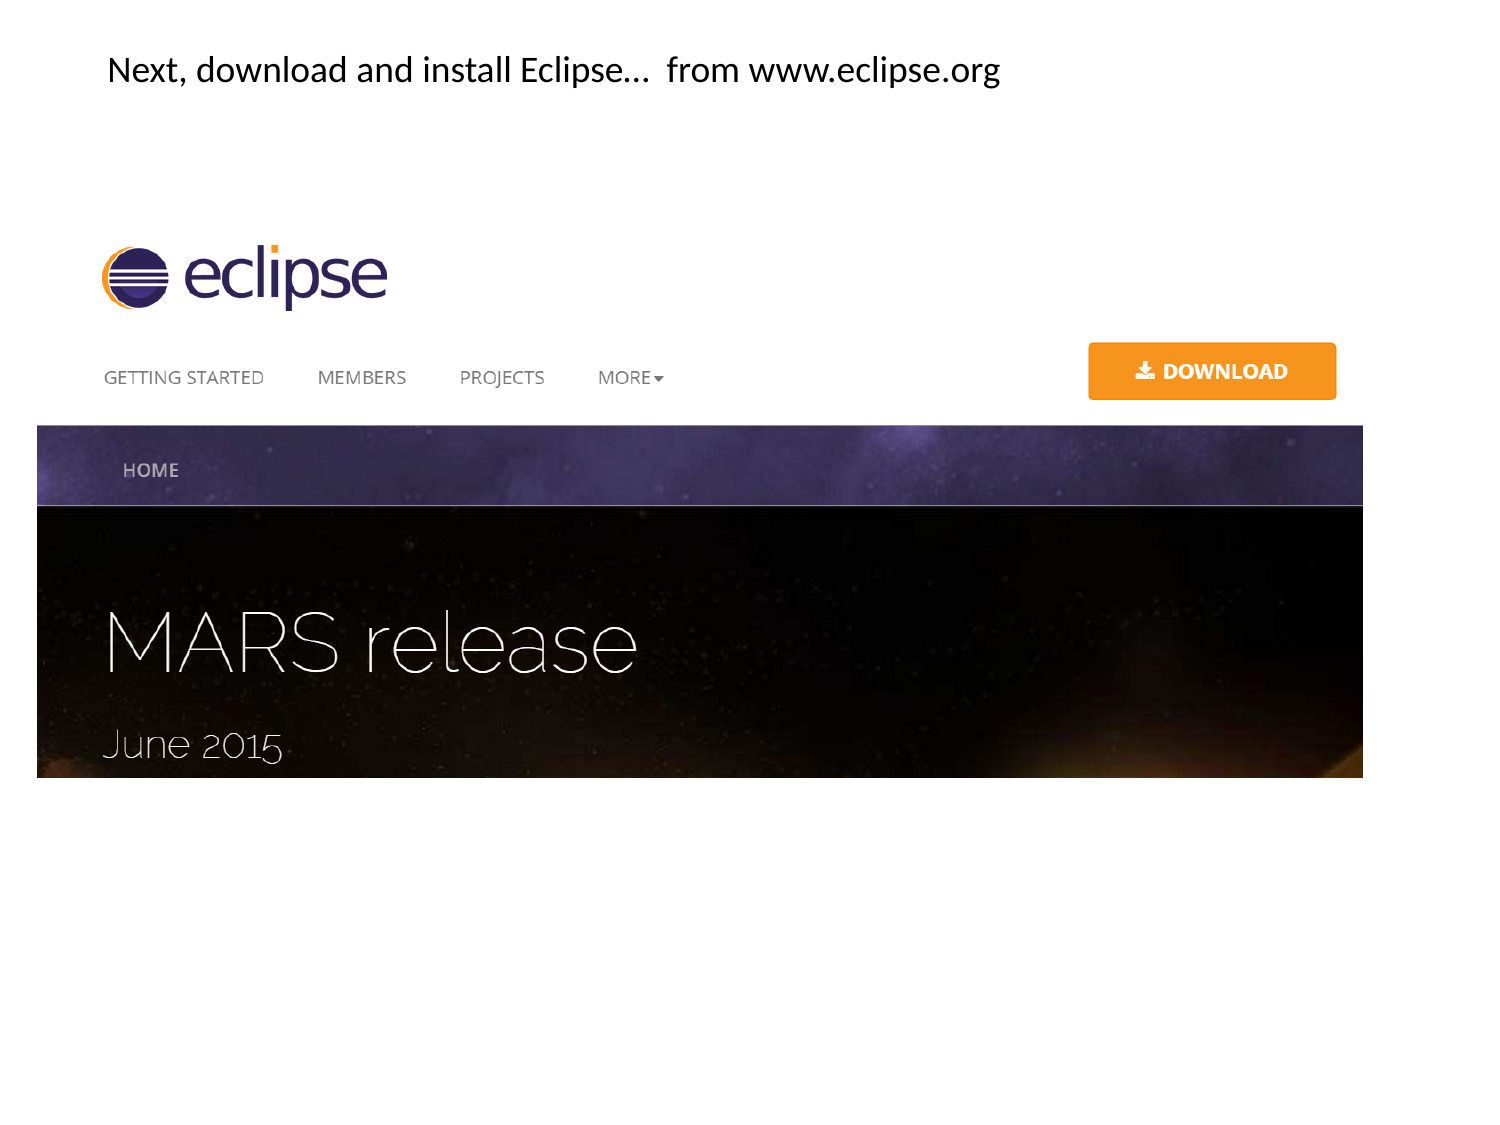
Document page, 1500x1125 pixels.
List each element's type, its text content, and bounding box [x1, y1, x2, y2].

picture [37, 237, 1363, 779]
text_box Next, download and install Eclipse… from www.eclipse.org [92, 37, 1017, 188]
